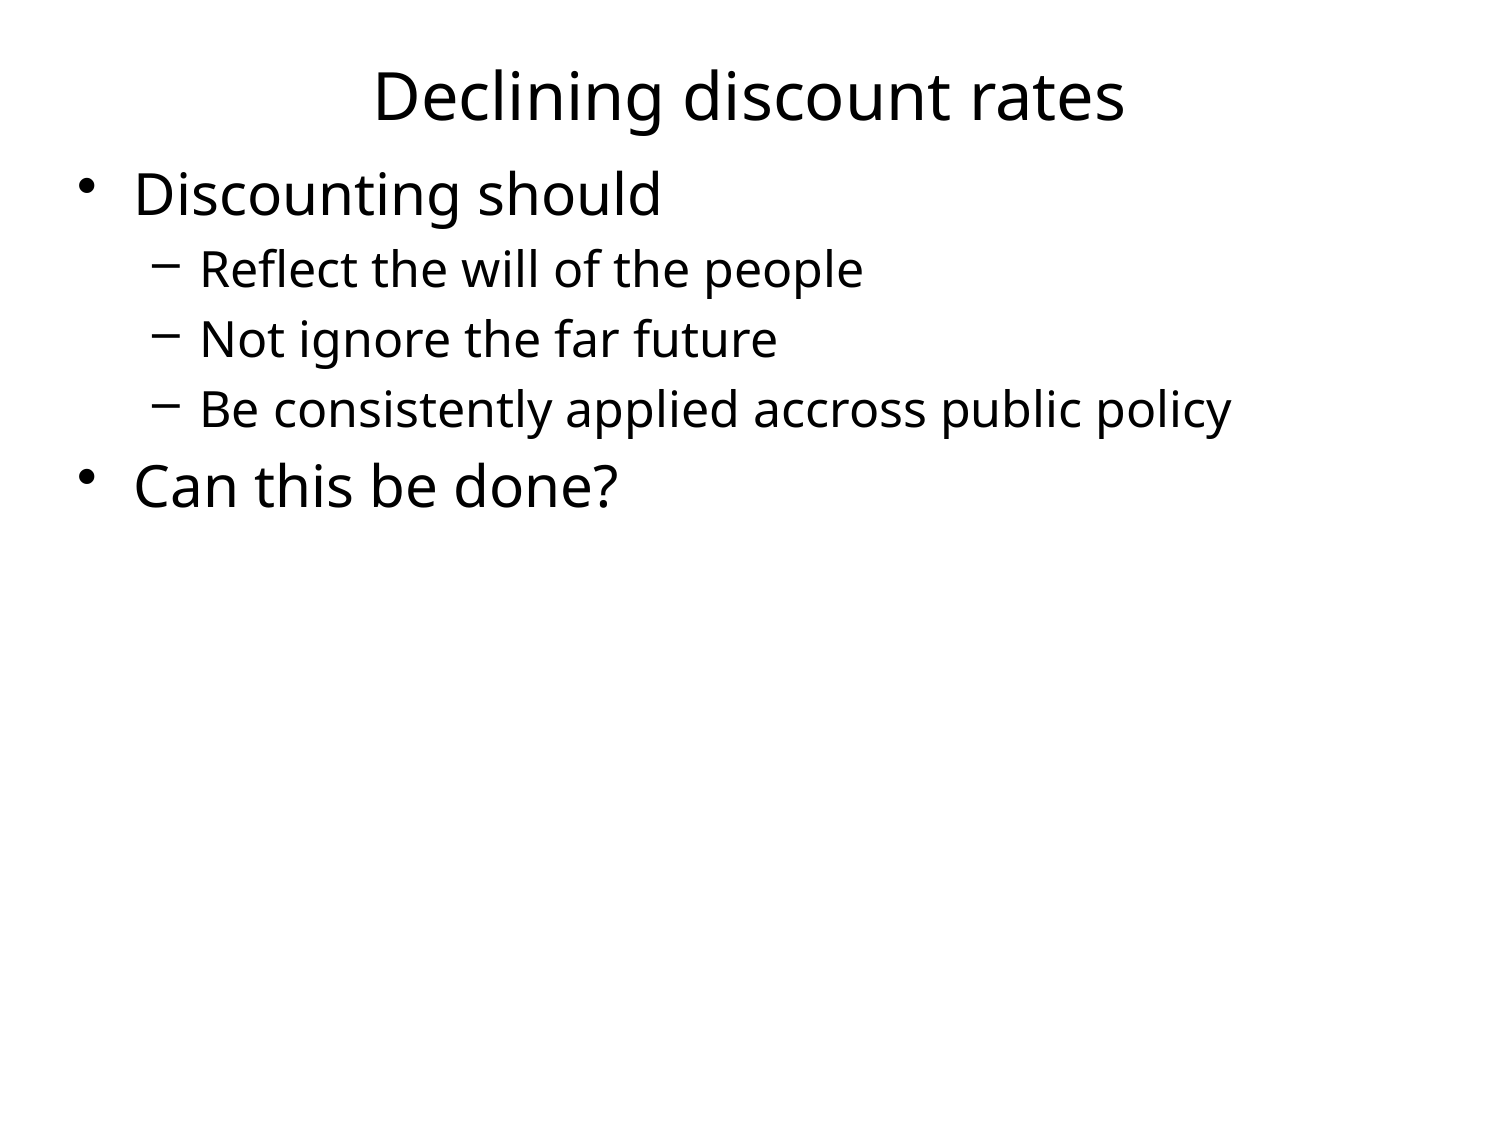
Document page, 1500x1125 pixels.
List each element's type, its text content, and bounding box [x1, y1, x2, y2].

title Declining discount rates [112, 0, 1388, 149]
list Discounting should Reflect the will of the people Not ignore the far future Be consistently applied accross public policy Can this be done? [62, 149, 1500, 1051]
